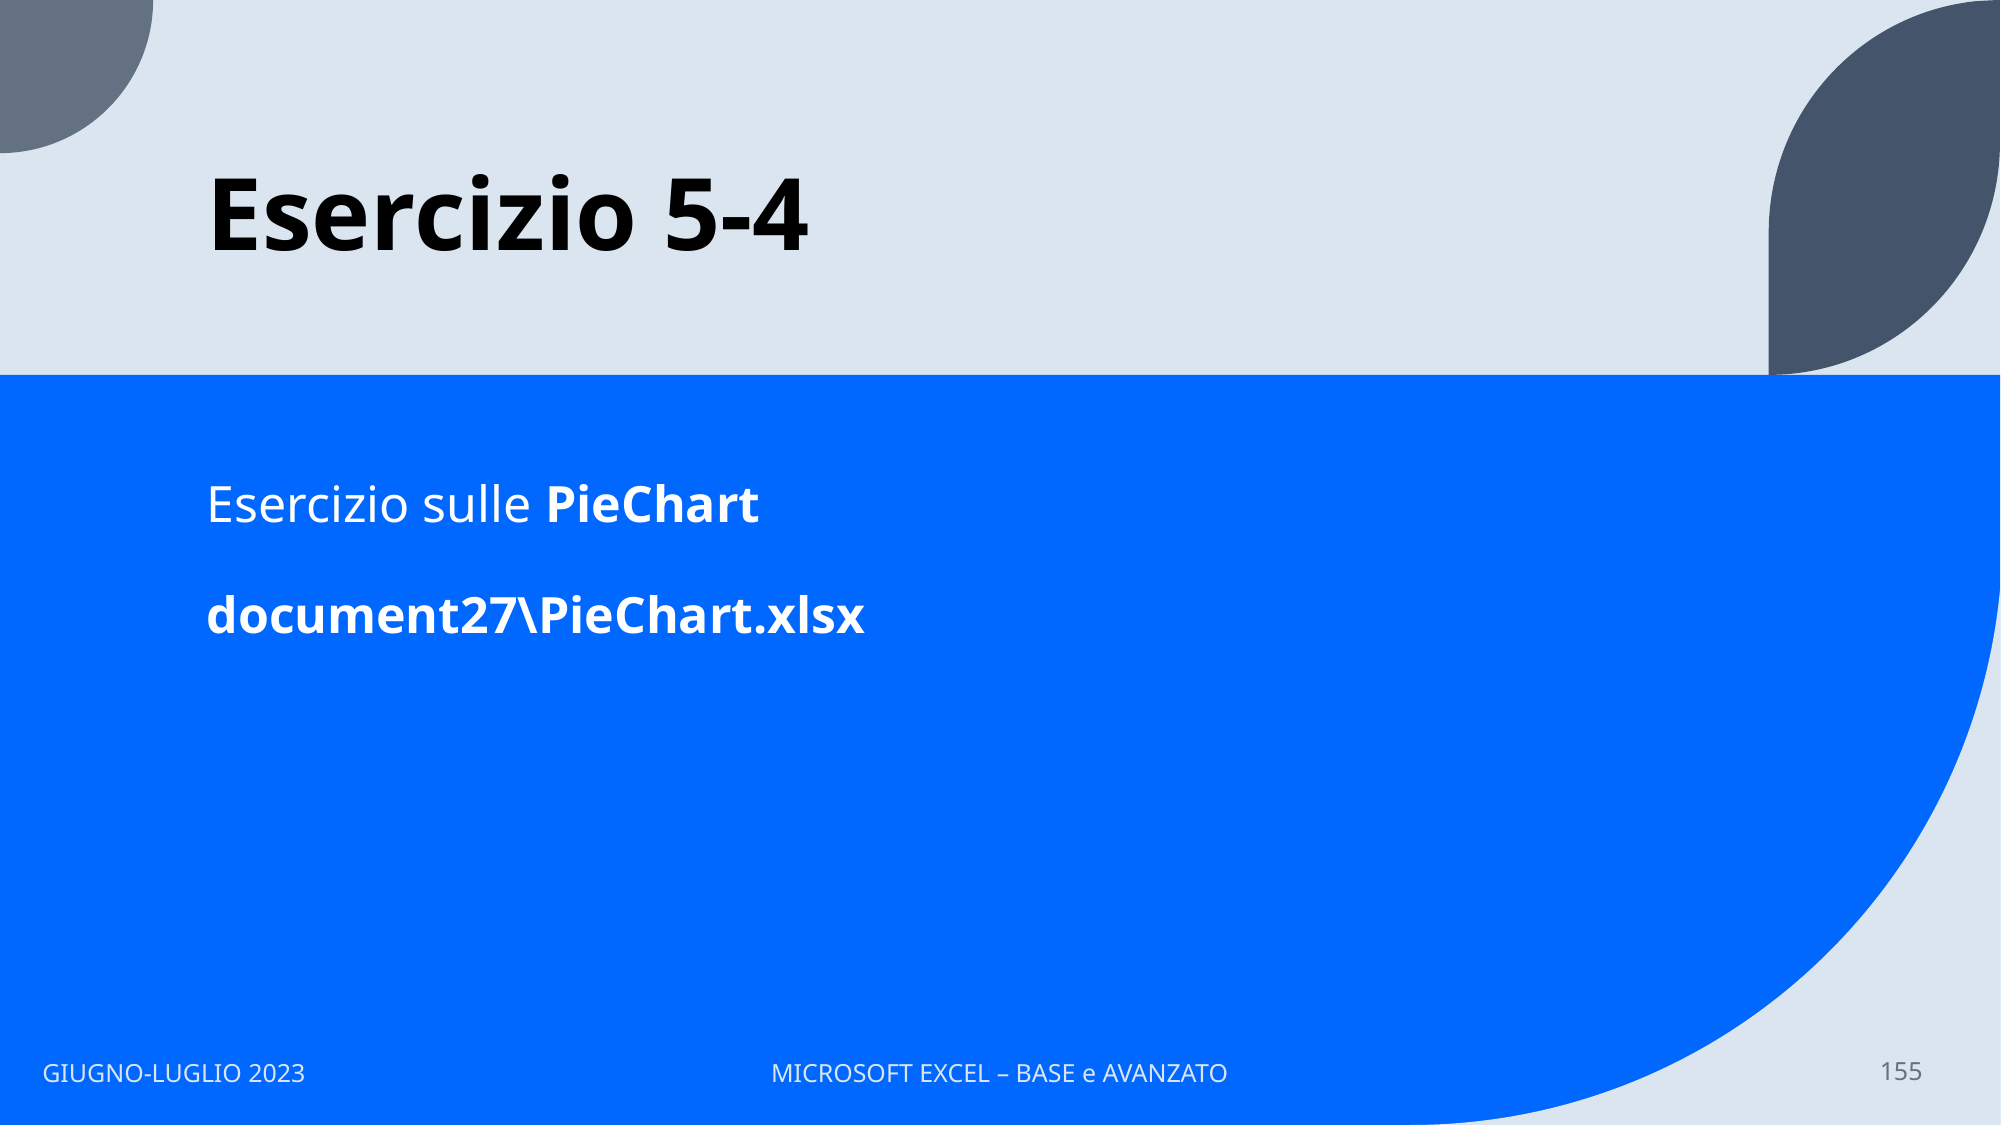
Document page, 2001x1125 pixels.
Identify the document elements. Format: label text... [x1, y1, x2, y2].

slide_number GIUGNO-LUGLIO 2023 [27, 1042, 478, 1103]
title Esercizio 5-4 [191, 62, 1796, 280]
list Esercizio sulle PieChart document27\PieChart.xlsx [191, 435, 1796, 1043]
slide_number 155 [1674, 1042, 1938, 1103]
footer MICROSOFT EXCEL – BASE e AVANZATO [662, 1042, 1338, 1103]
